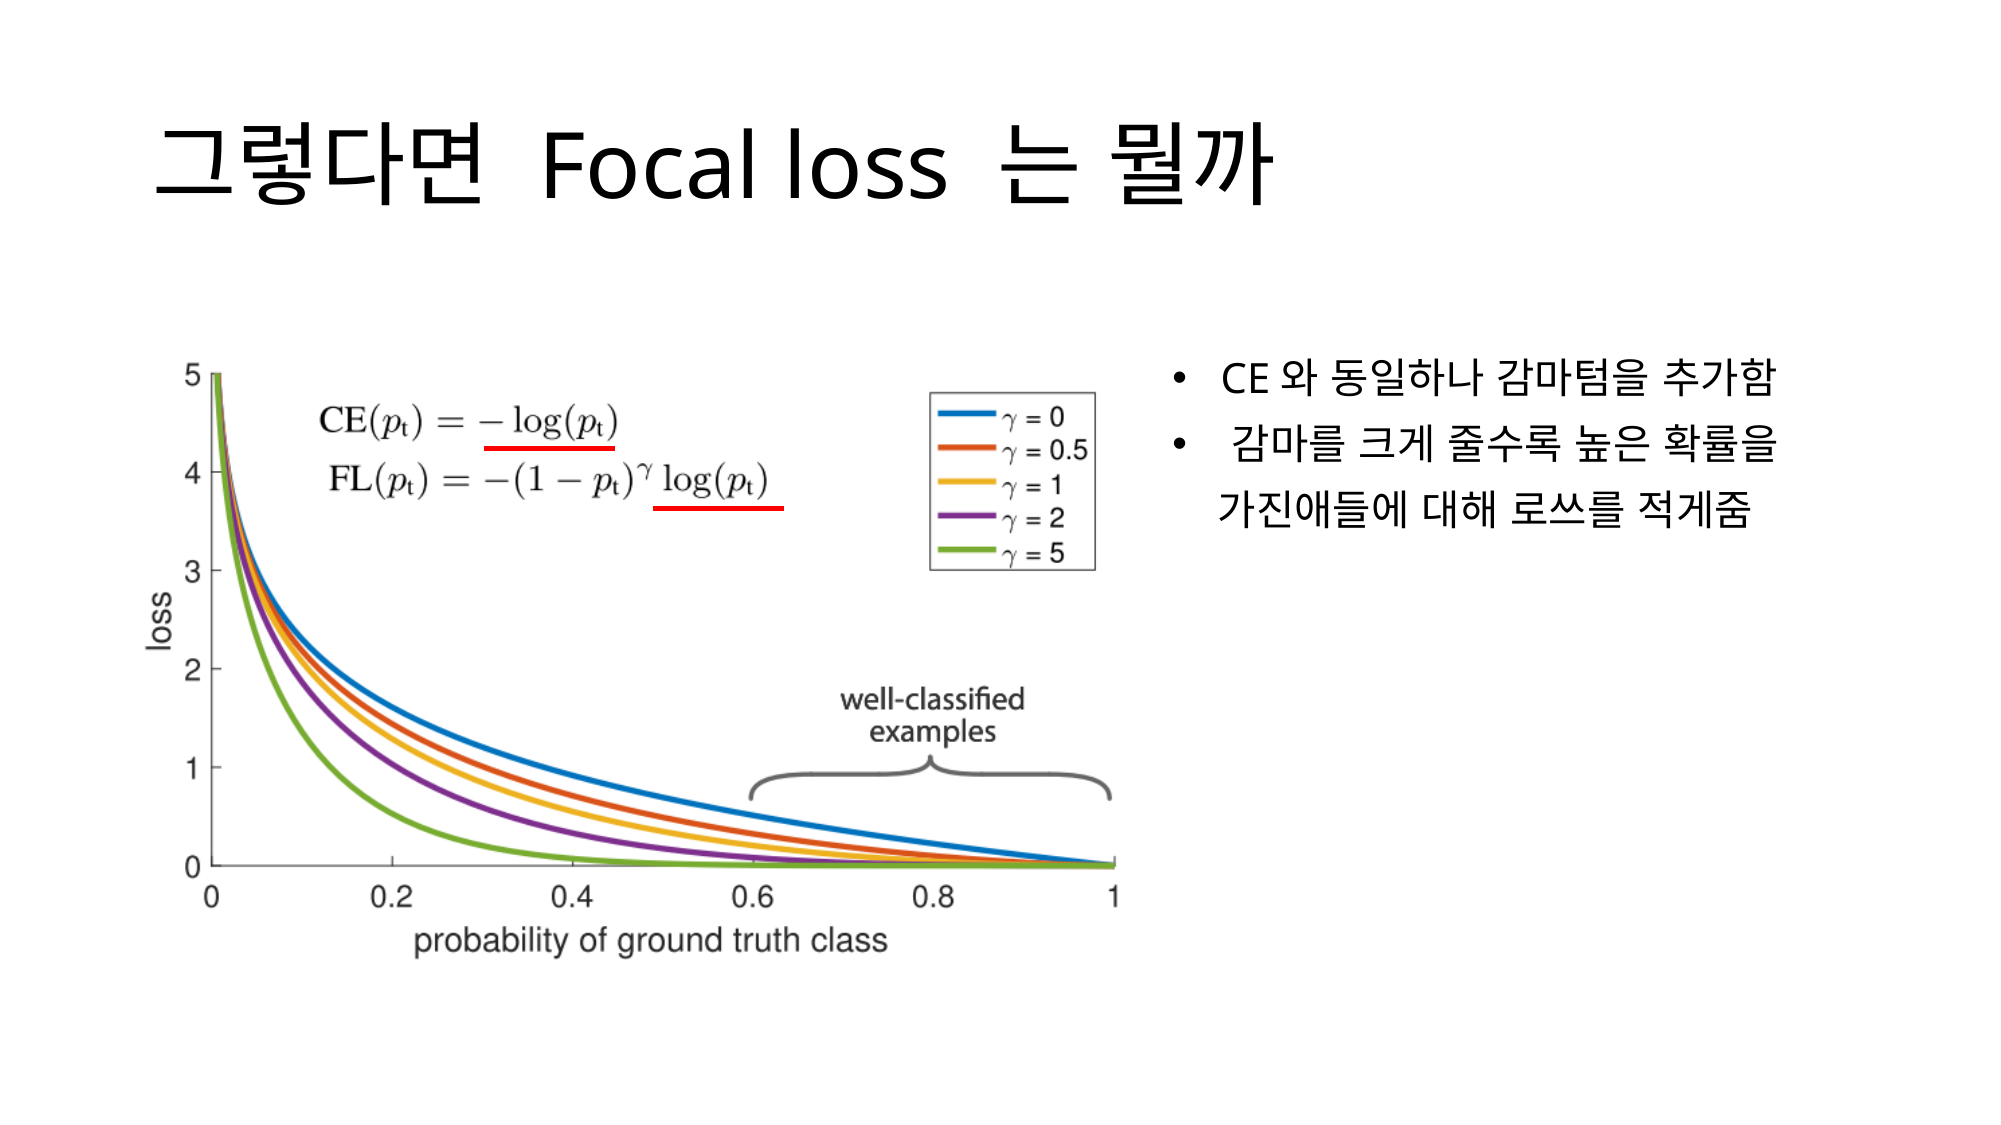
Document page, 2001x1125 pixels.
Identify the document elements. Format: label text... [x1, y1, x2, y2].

title 그렇다면 Focal loss 는 뭘까 [137, 59, 1863, 278]
picture [137, 349, 1139, 964]
list CE와 동일하나 감마텀을 추가함 감마를 크게 줄수록 높은 확률을 가진애들에 대해 로쓰를 적게줌 [1157, 350, 1863, 1014]
